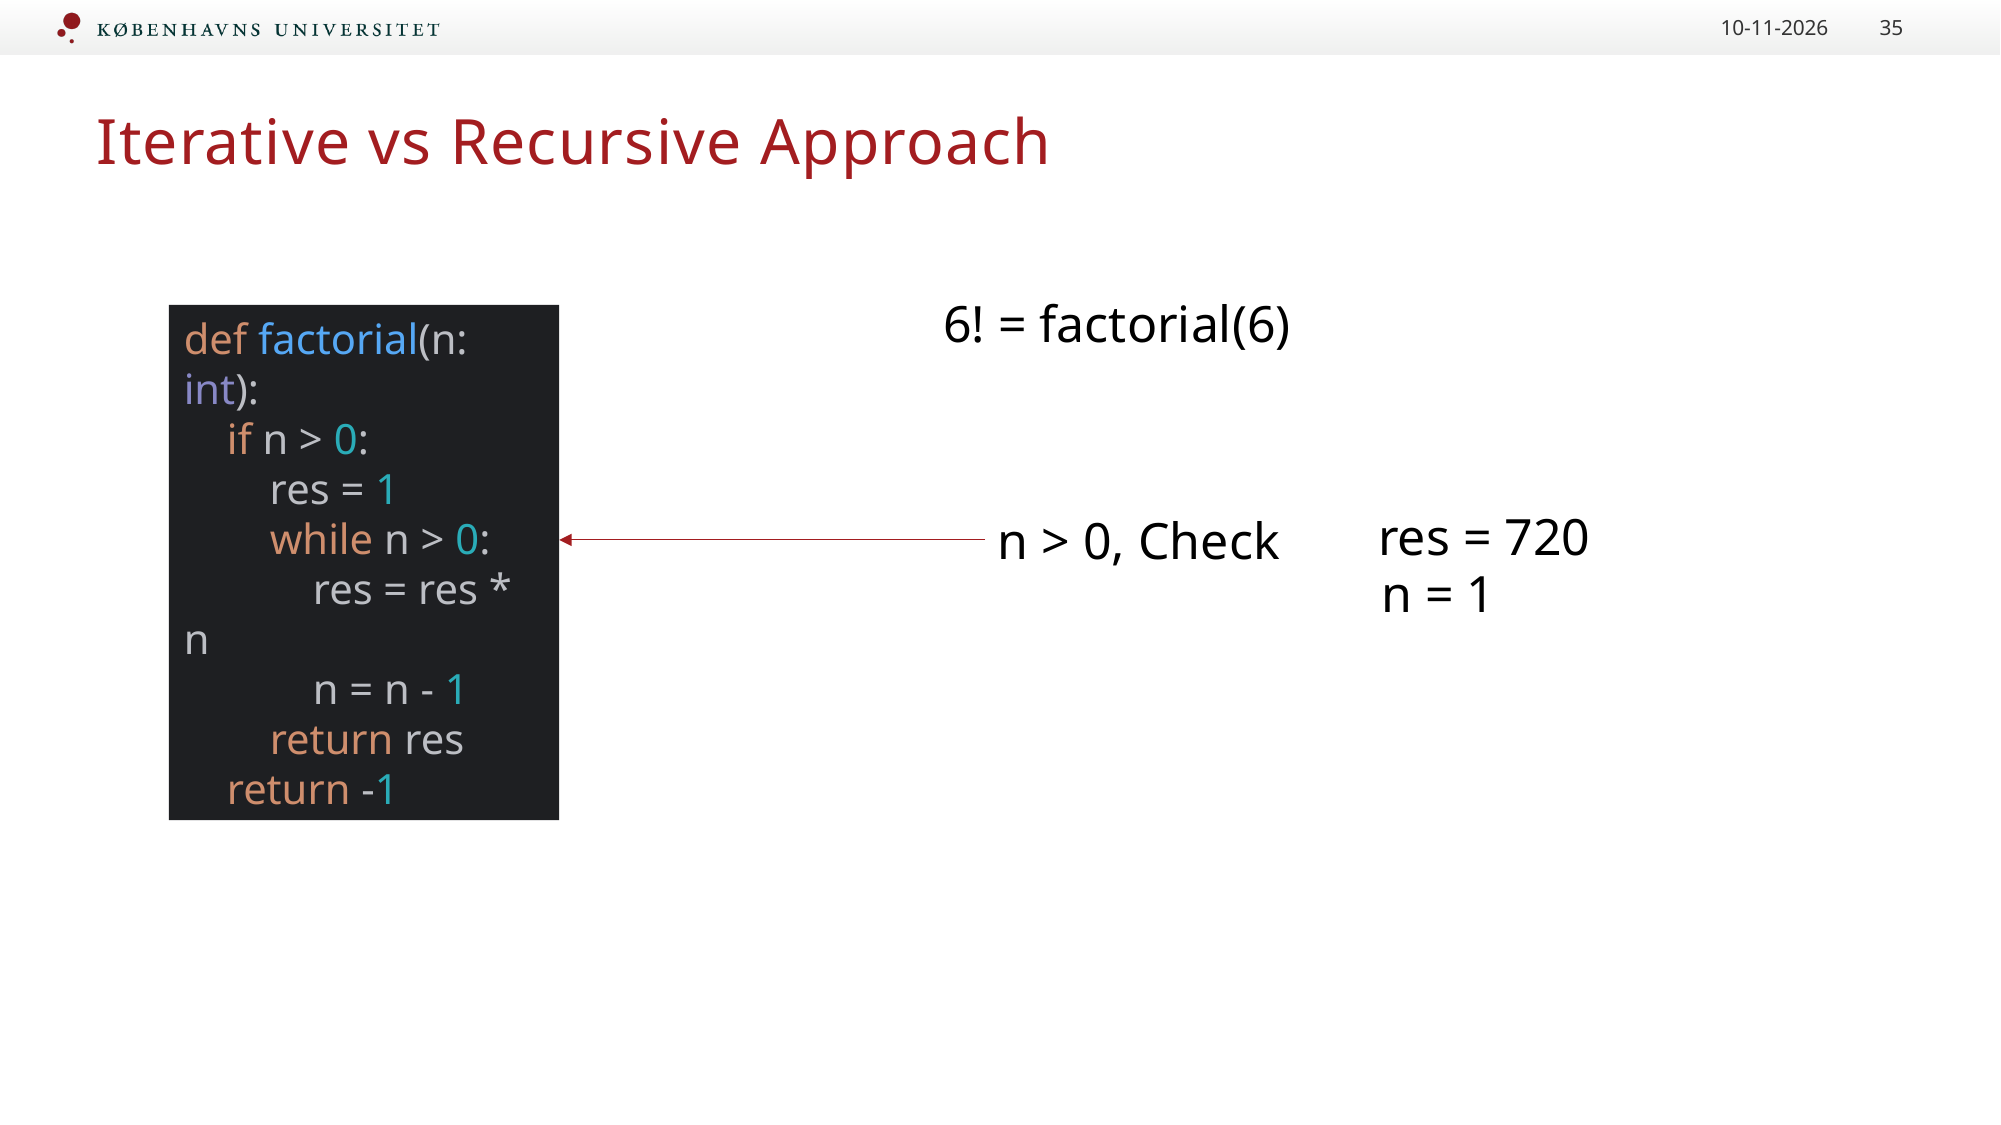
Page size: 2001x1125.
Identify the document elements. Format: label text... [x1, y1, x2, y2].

slide_number 35 [1840, 14, 1904, 43]
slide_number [1694, 14, 1829, 43]
text_box res = 720 [1378, 505, 1591, 566]
text_box n = 1 [1381, 562, 1496, 623]
picture [91, 15, 476, 42]
title Iterative vs Recursive Approach [96, 101, 1904, 244]
text_box n > 0, Check [997, 509, 1280, 570]
text_box def factorial(n: int): if n > 0: res = 1 while n > 0: res = res * n n = n - 1 return res return -1 [168, 304, 560, 821]
text_box 6! = factorial(6) [943, 292, 1291, 353]
